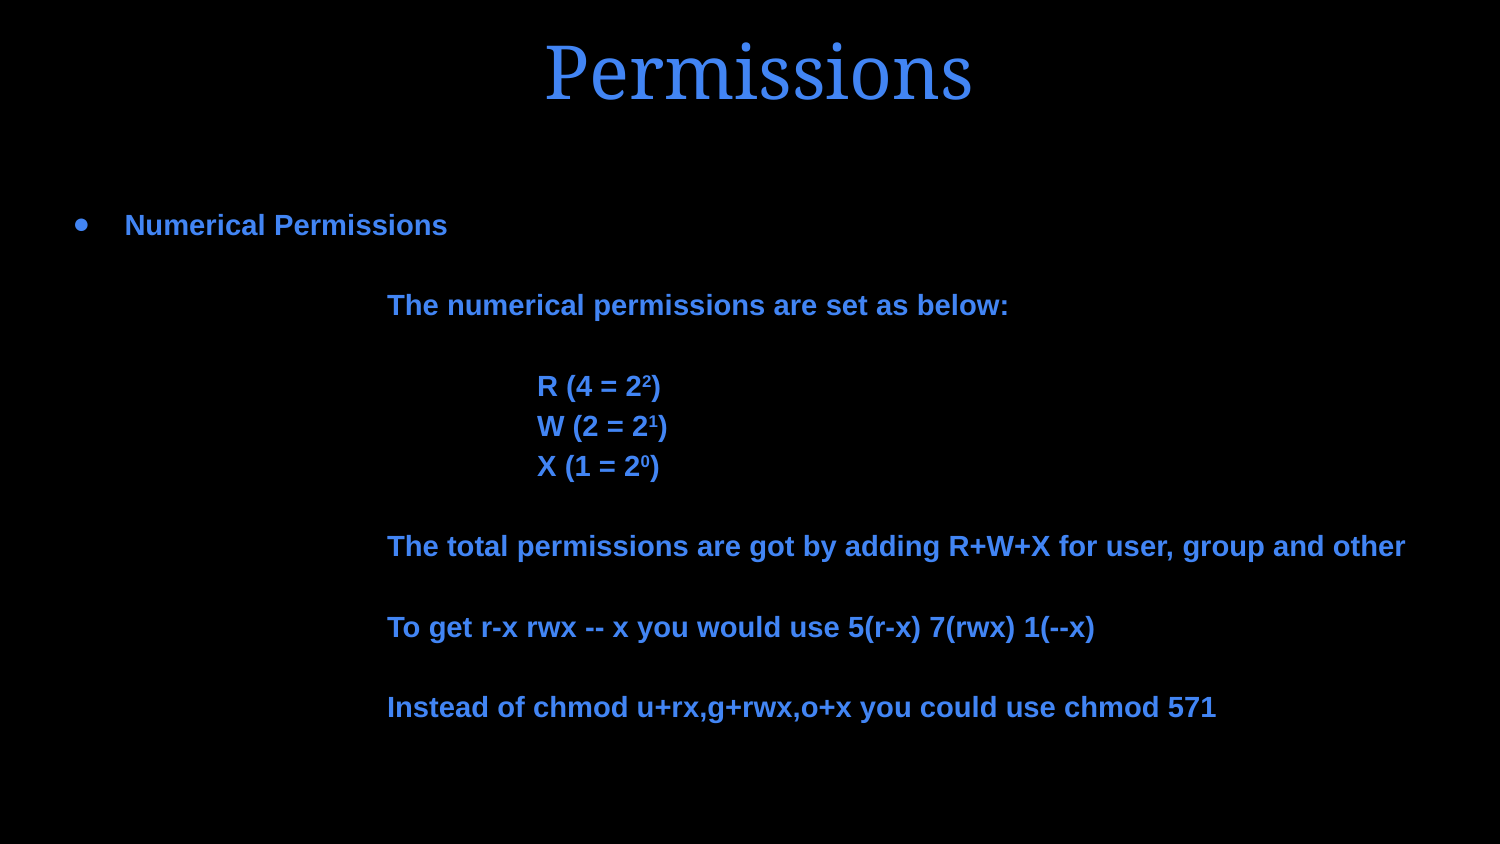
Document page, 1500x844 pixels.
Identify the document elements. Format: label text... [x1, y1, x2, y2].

text_box Numerical Permissions The numerical permissions are set as below: R (4 = 22) W (2 = 21) X (1 = 20) The total permissions are got by adding R+W+X for user, group and other To get r-x rwx -- x you would use 5(r-x) 7(rwx) 1(--x) Instead of chmod u+rx,g+rwx,o+x you could use chmod 571 [34, 151, 1459, 779]
title Permissions [60, 21, 1459, 117]
